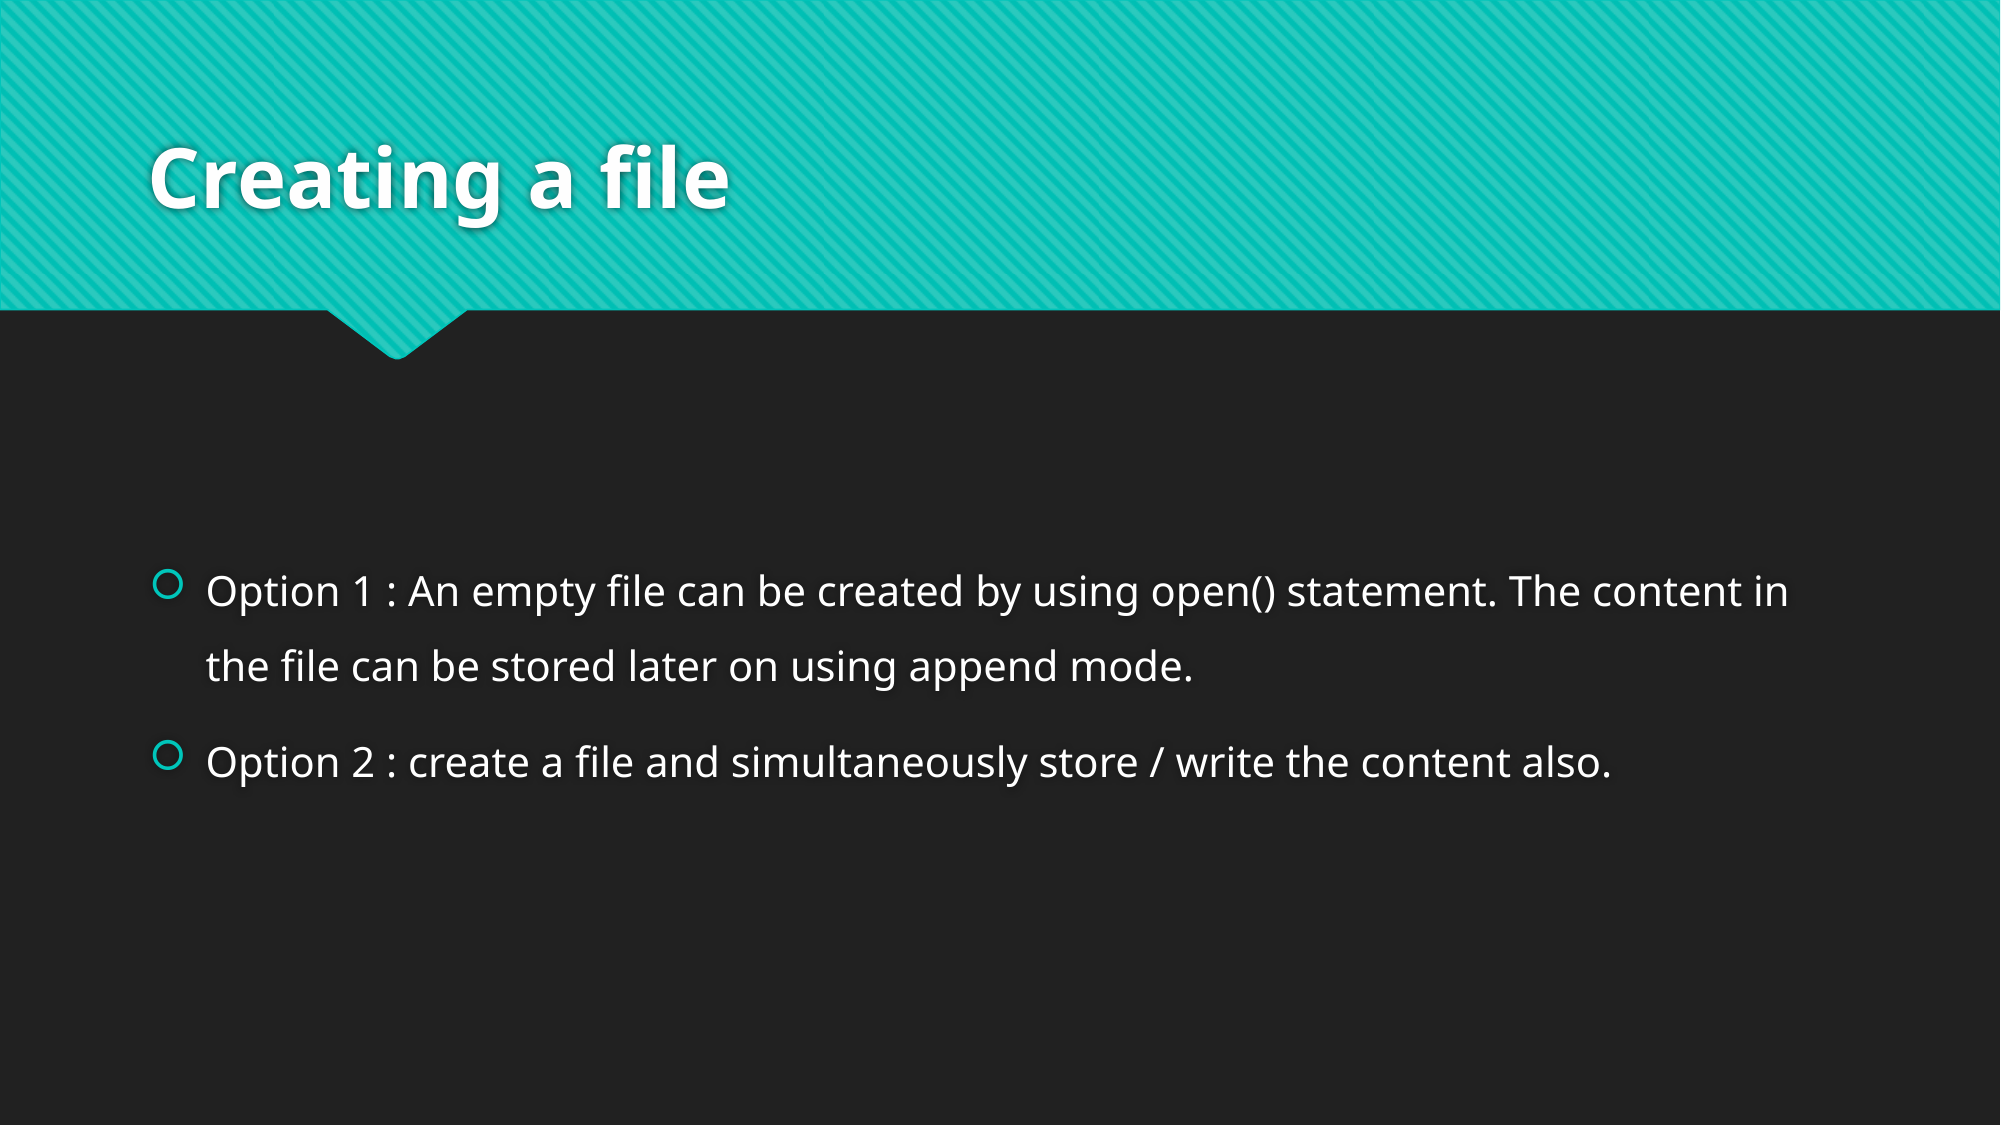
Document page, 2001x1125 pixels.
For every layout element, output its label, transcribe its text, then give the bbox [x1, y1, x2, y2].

list Option 1 : An empty file can be created by using open() statement. The content in the file can be stored later on using append mode. Option 2 : create a file and simultaneously store / write the content also. [134, 364, 1866, 962]
title Creating a file [132, 73, 1868, 233]
